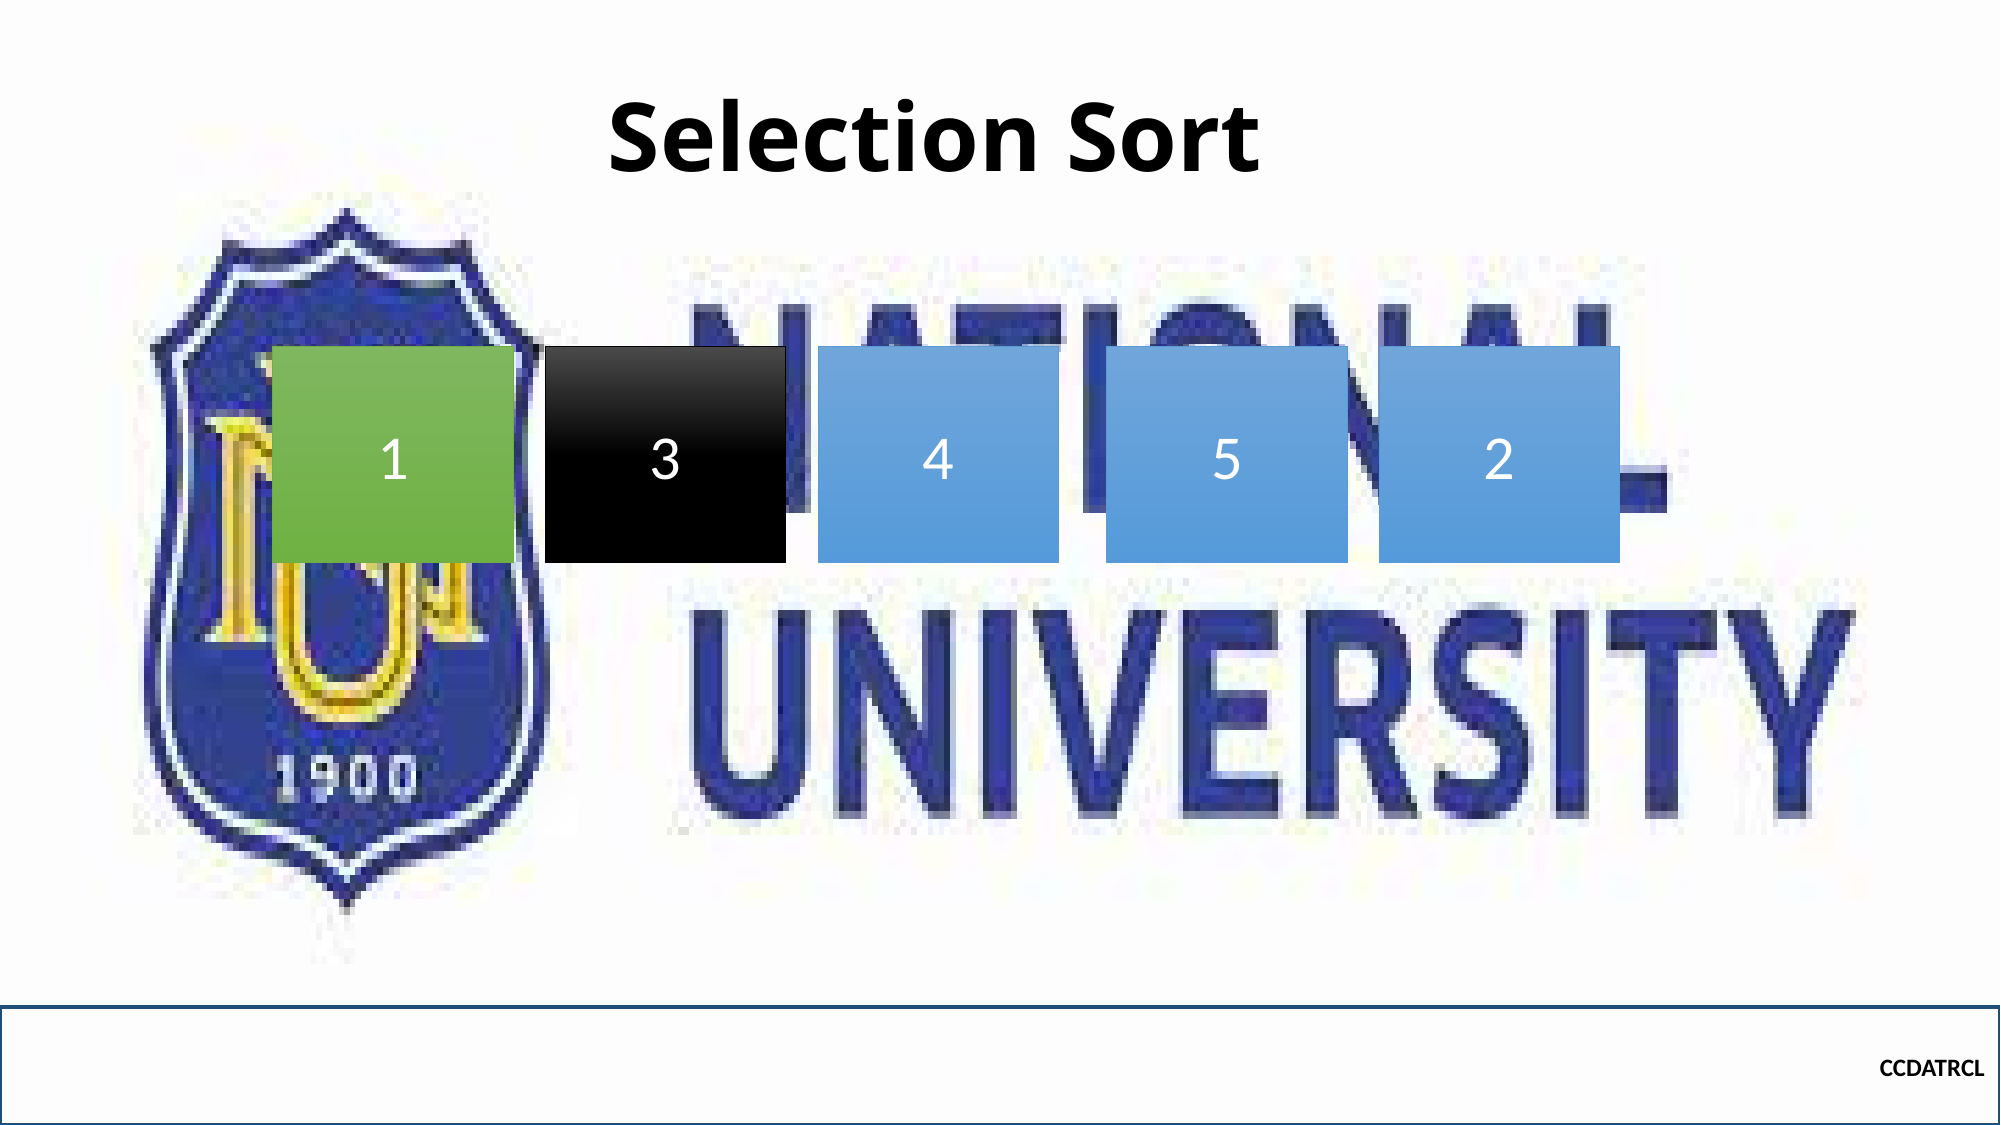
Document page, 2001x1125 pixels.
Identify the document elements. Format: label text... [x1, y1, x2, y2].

title Selection Sort [120, 81, 1750, 200]
text_box 5 [1106, 346, 1348, 563]
text_box 3 [545, 346, 786, 563]
text_box 4 [818, 346, 1059, 563]
footer CCDATRCL [0, 1007, 2000, 1125]
text_box 1 [272, 346, 514, 563]
picture [0, 0, 2000, 1007]
text_box 2 [1379, 346, 1620, 563]
